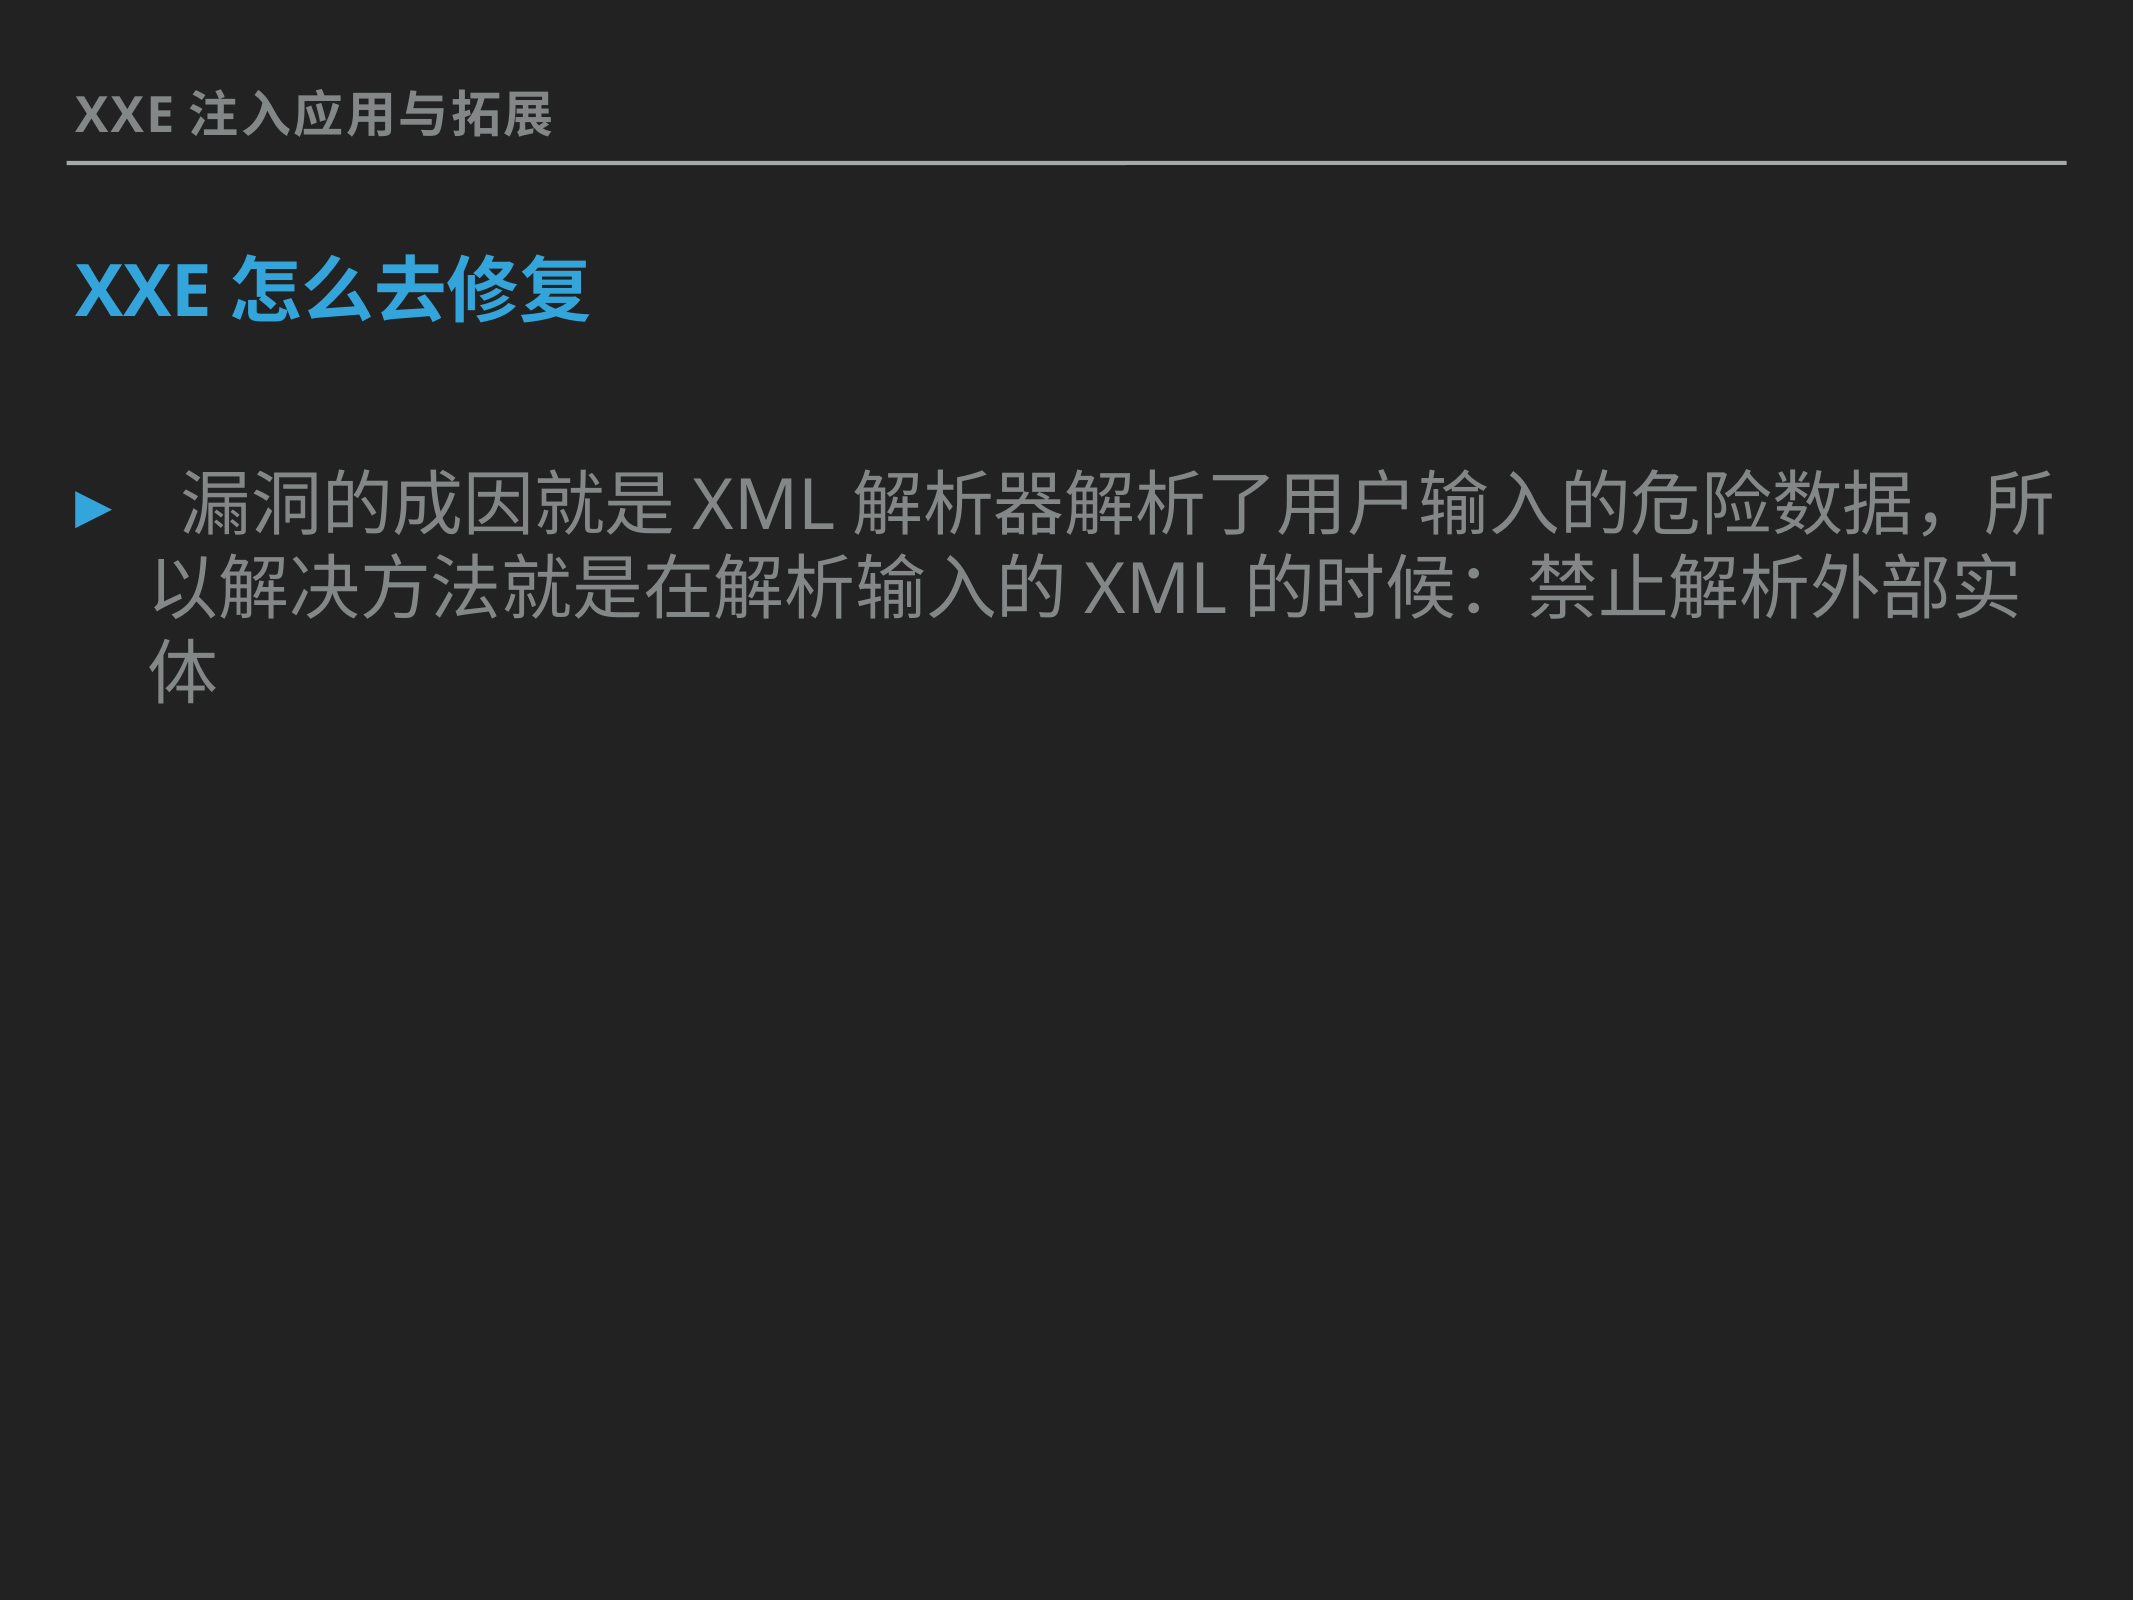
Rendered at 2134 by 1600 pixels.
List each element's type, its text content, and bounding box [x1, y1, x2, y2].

list 漏洞的成因就是XML解析器解析了用户输入的危险数据，所以解决方法就是在解析输入的XML的时候：禁止解析外部实体 [66, 449, 2068, 1453]
title XXE怎么去修复 [66, 251, 2068, 372]
list XXE注入应用与拓展 [66, 64, 1901, 151]
